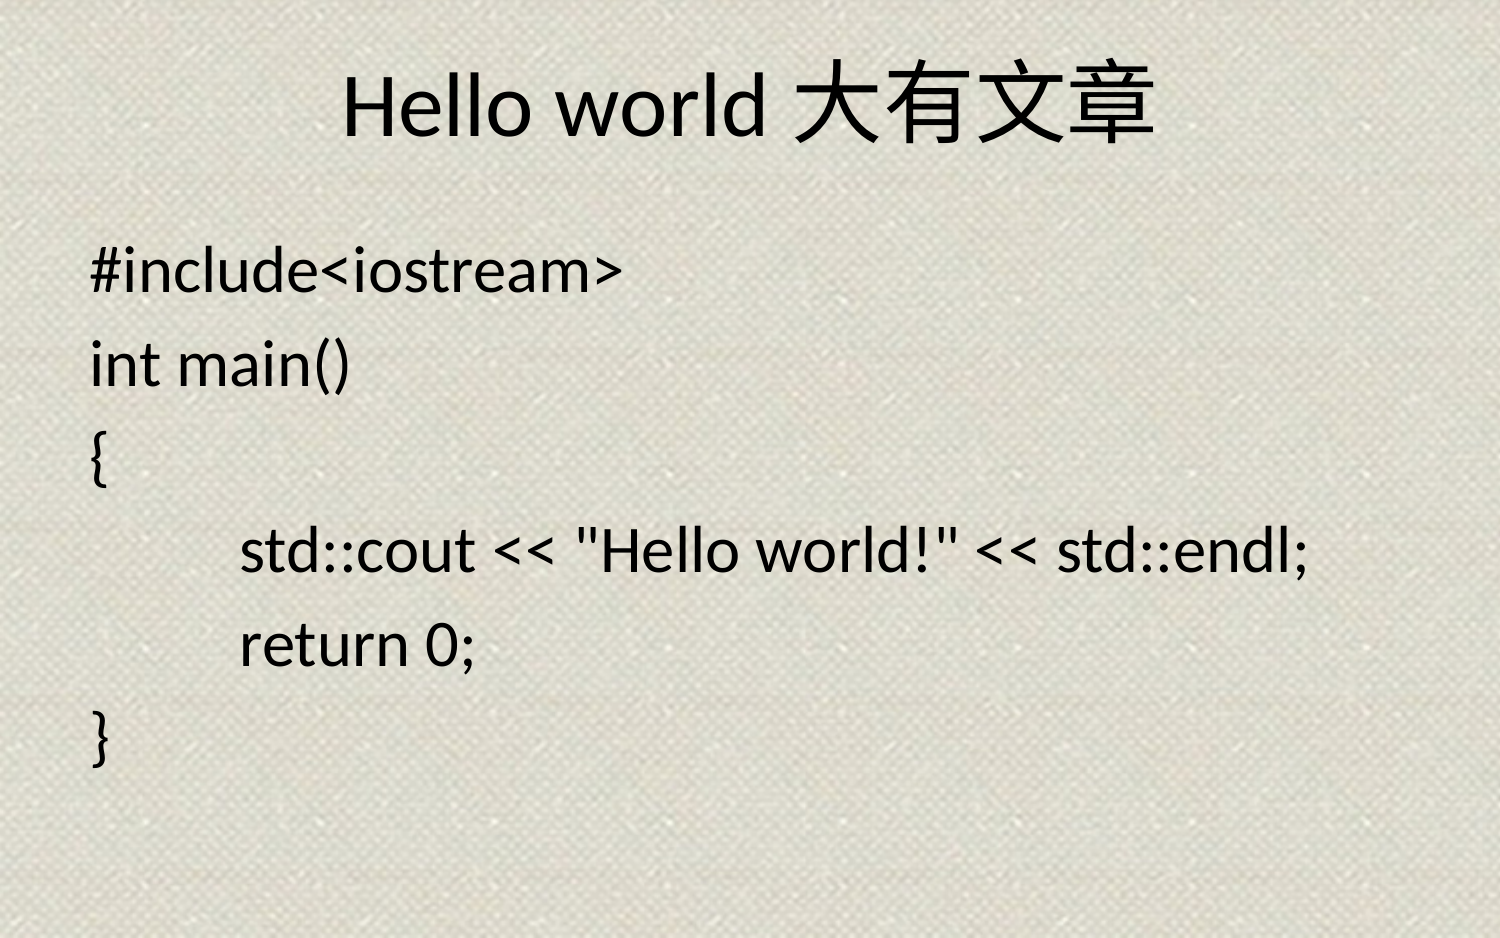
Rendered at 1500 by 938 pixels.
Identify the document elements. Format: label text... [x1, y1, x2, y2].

picture [0, 0, 1500, 938]
title Hello world大有文章 [75, 37, 1425, 194]
list #include<iostream> int main() { std::cout << "Hello world!" << std::endl; return 0; } [75, 218, 1425, 838]
